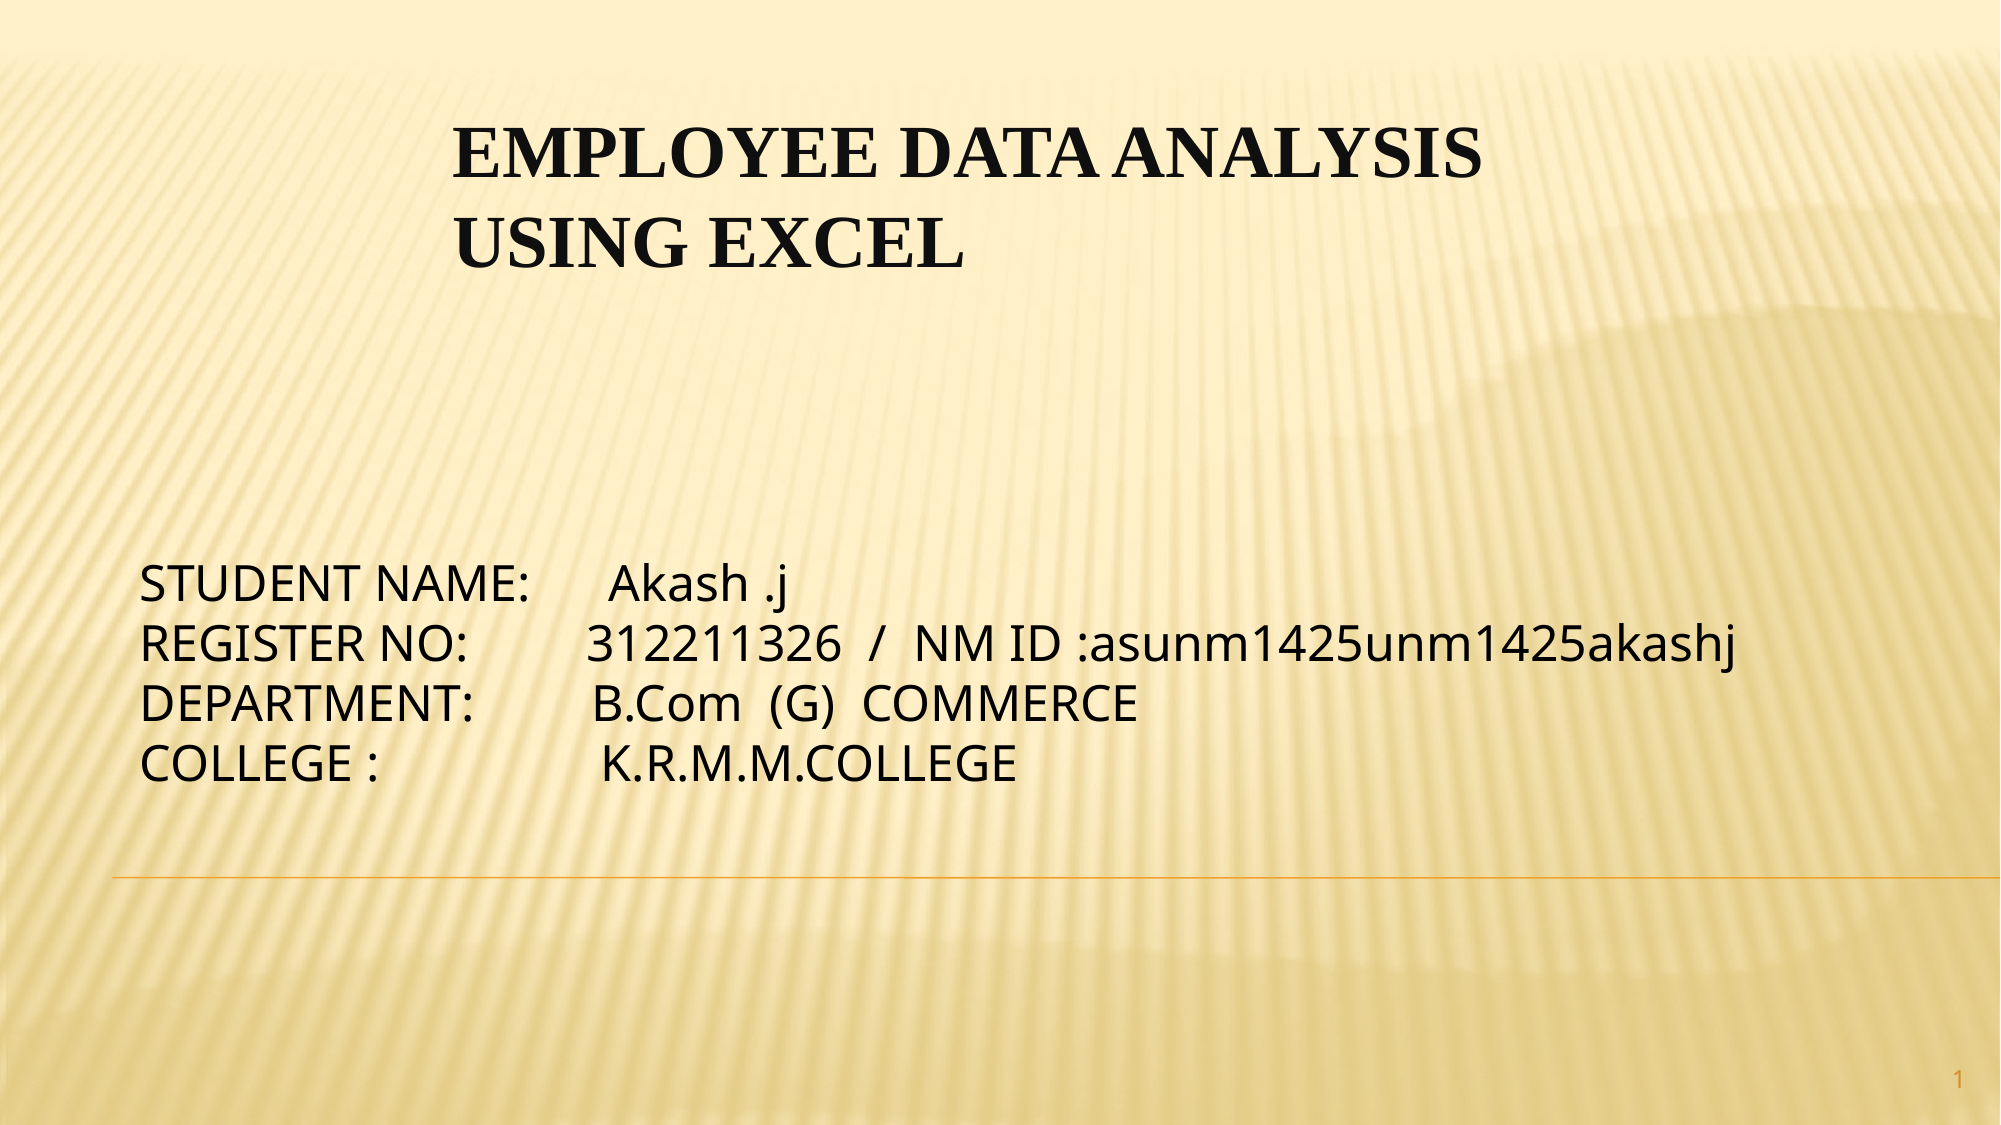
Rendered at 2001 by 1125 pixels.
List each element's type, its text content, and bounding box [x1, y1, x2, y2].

title Employee Data Analysis using Excel [0, 99, 1563, 373]
text_box STUDENT NAME: Akash .j REGISTER NO: 312211326 / NM ID :asunm1425unm1425akashj DEPARTMENT: B.Com (G) COMMERCE COLLEGE : K.R.M.M.COLLEGE [124, 543, 1832, 859]
slide_number 1 [1800, 1061, 1966, 1125]
